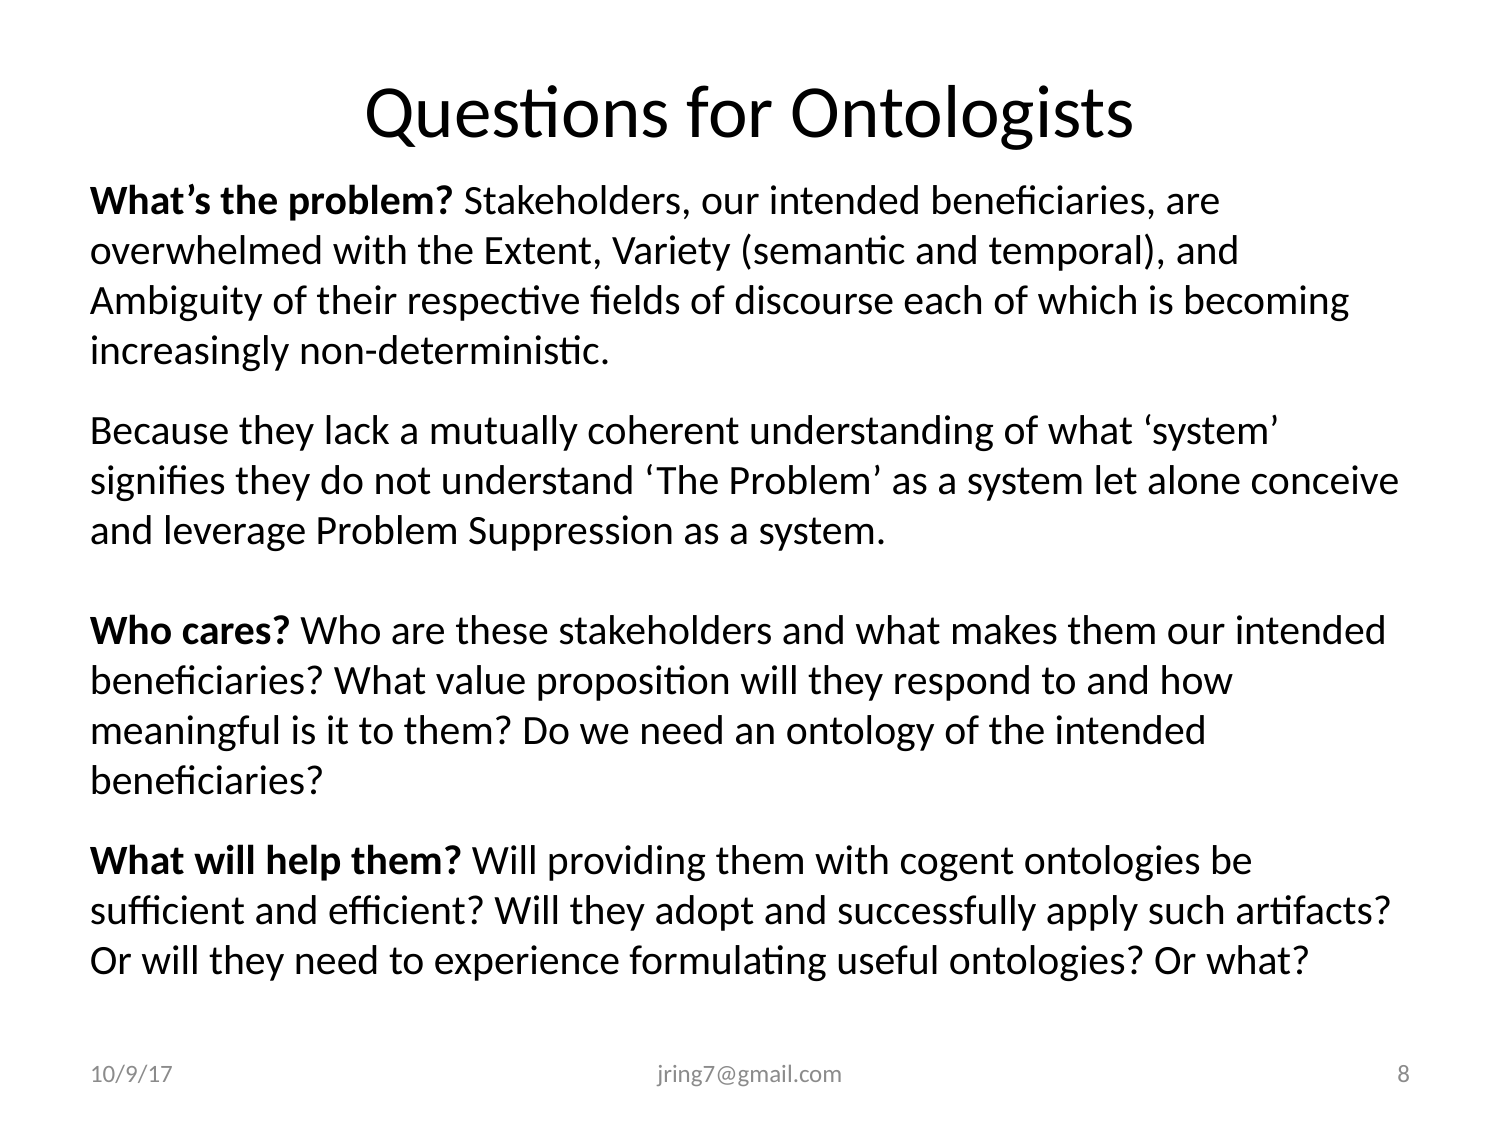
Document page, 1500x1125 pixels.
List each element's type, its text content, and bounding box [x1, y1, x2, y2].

slide_number 8 [1074, 1042, 1425, 1103]
footer jring7@gmail.com [512, 1042, 988, 1103]
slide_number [75, 1042, 425, 1103]
text_box What’s the problem? Stakeholders, our intended beneficiaries, are overwhelmed with the Extent, Variety (semantic and temporal), and Ambiguity of their respective fields of discourse each of which is becoming increasingly non-deterministic. Because they lack a mutually coherent understanding of what ‘system’ signifies they do not understand ‘The Problem’ as a system let alone conceive and leverage Problem Suppression as a system. Who cares? Who are these stakeholders and what makes them our intended beneficiaries? What value proposition will they respond to and how meaningful is it to them? Do we need an ontology of the intended beneficiaries? What will help them? Will providing them with cogent ontologies be sufficient and efficient? Will they adopt and successfully apply such artifacts? Or will they need to experience formulating useful ontologies? Or what? [74, 165, 1425, 1041]
title Questions for Ontologists [75, 45, 1425, 165]
